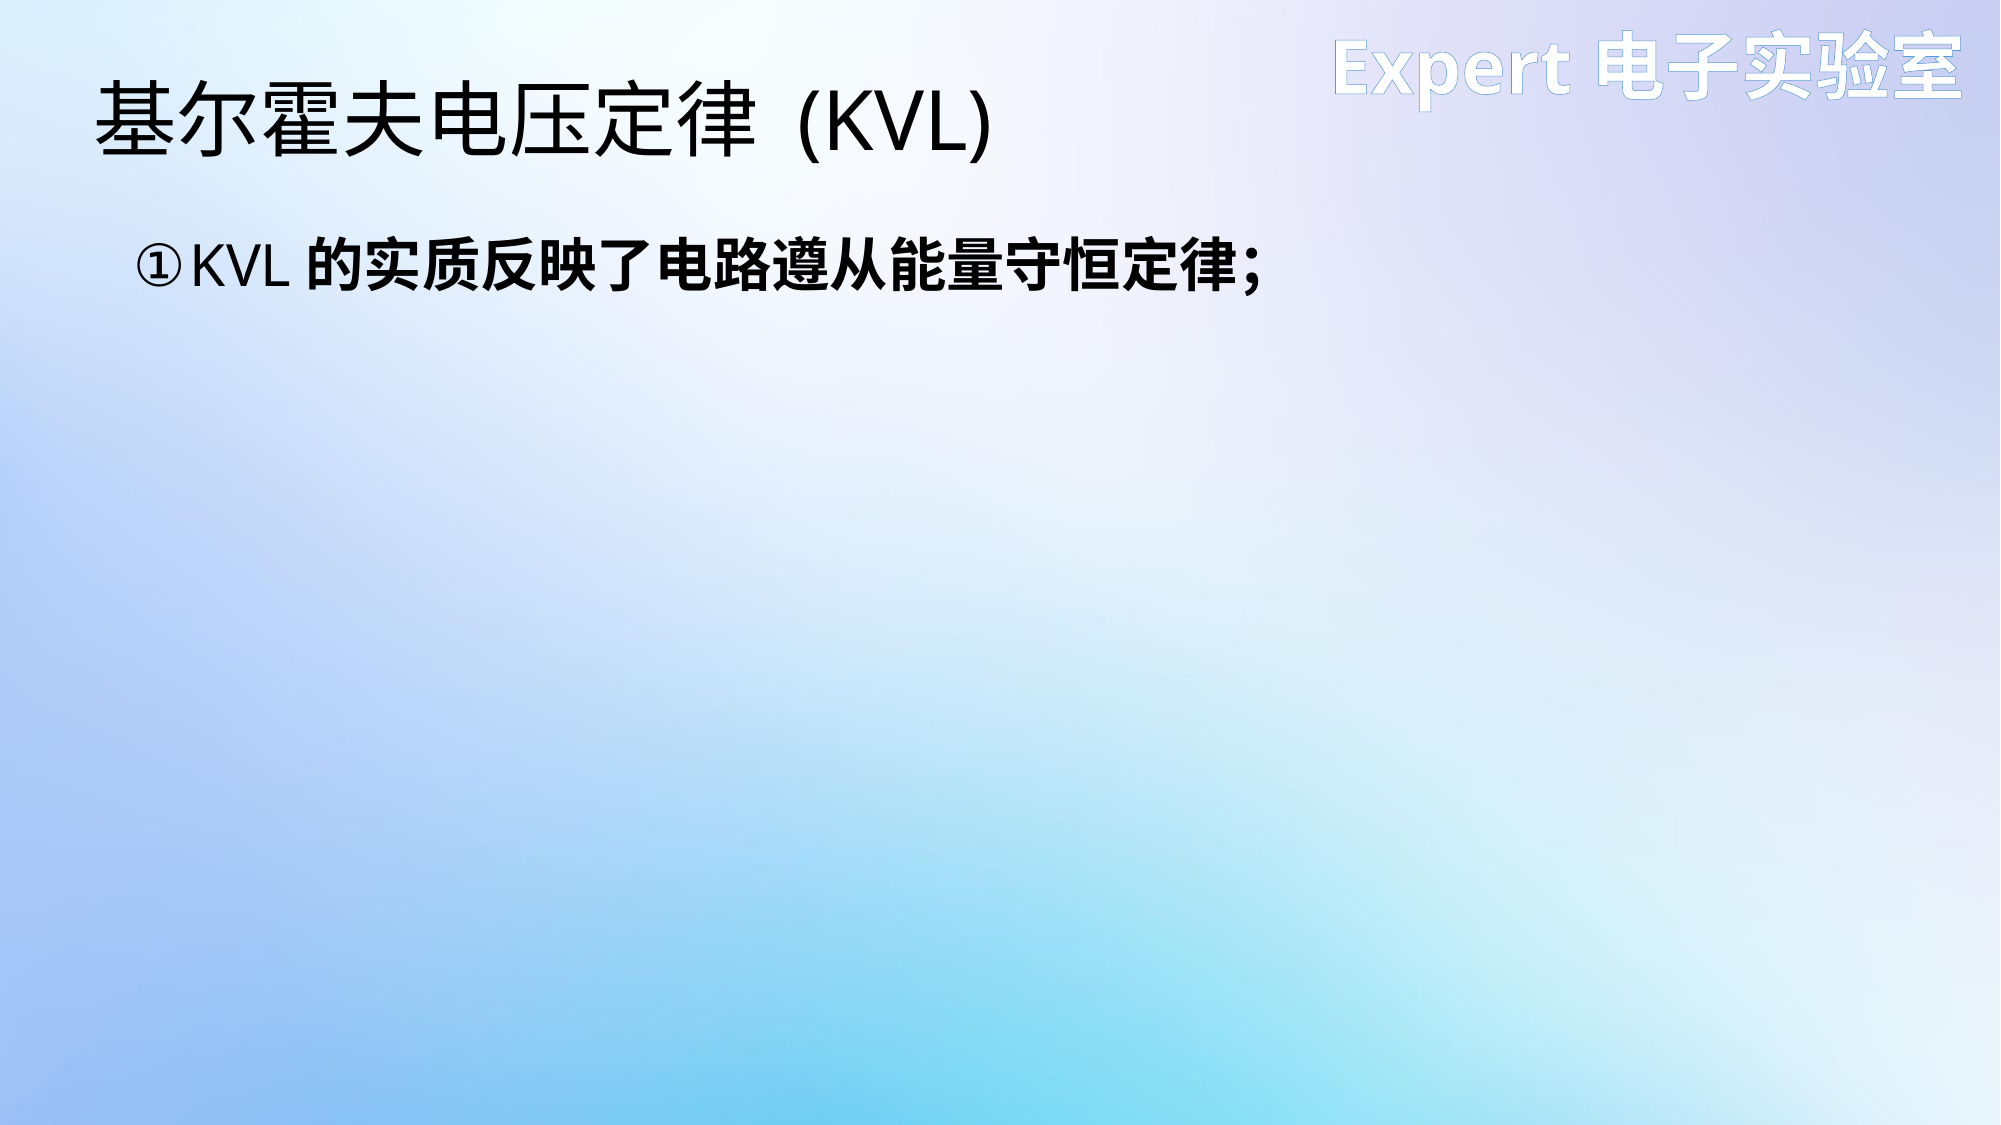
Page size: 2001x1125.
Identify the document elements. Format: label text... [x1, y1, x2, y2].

text_box 基尔霍夫电压定律 (KVL) [78, 39, 1069, 175]
text_box KVL的实质反映了电路遵从能量守恒定律； [119, 206, 1419, 306]
picture [0, 0, 2000, 1125]
